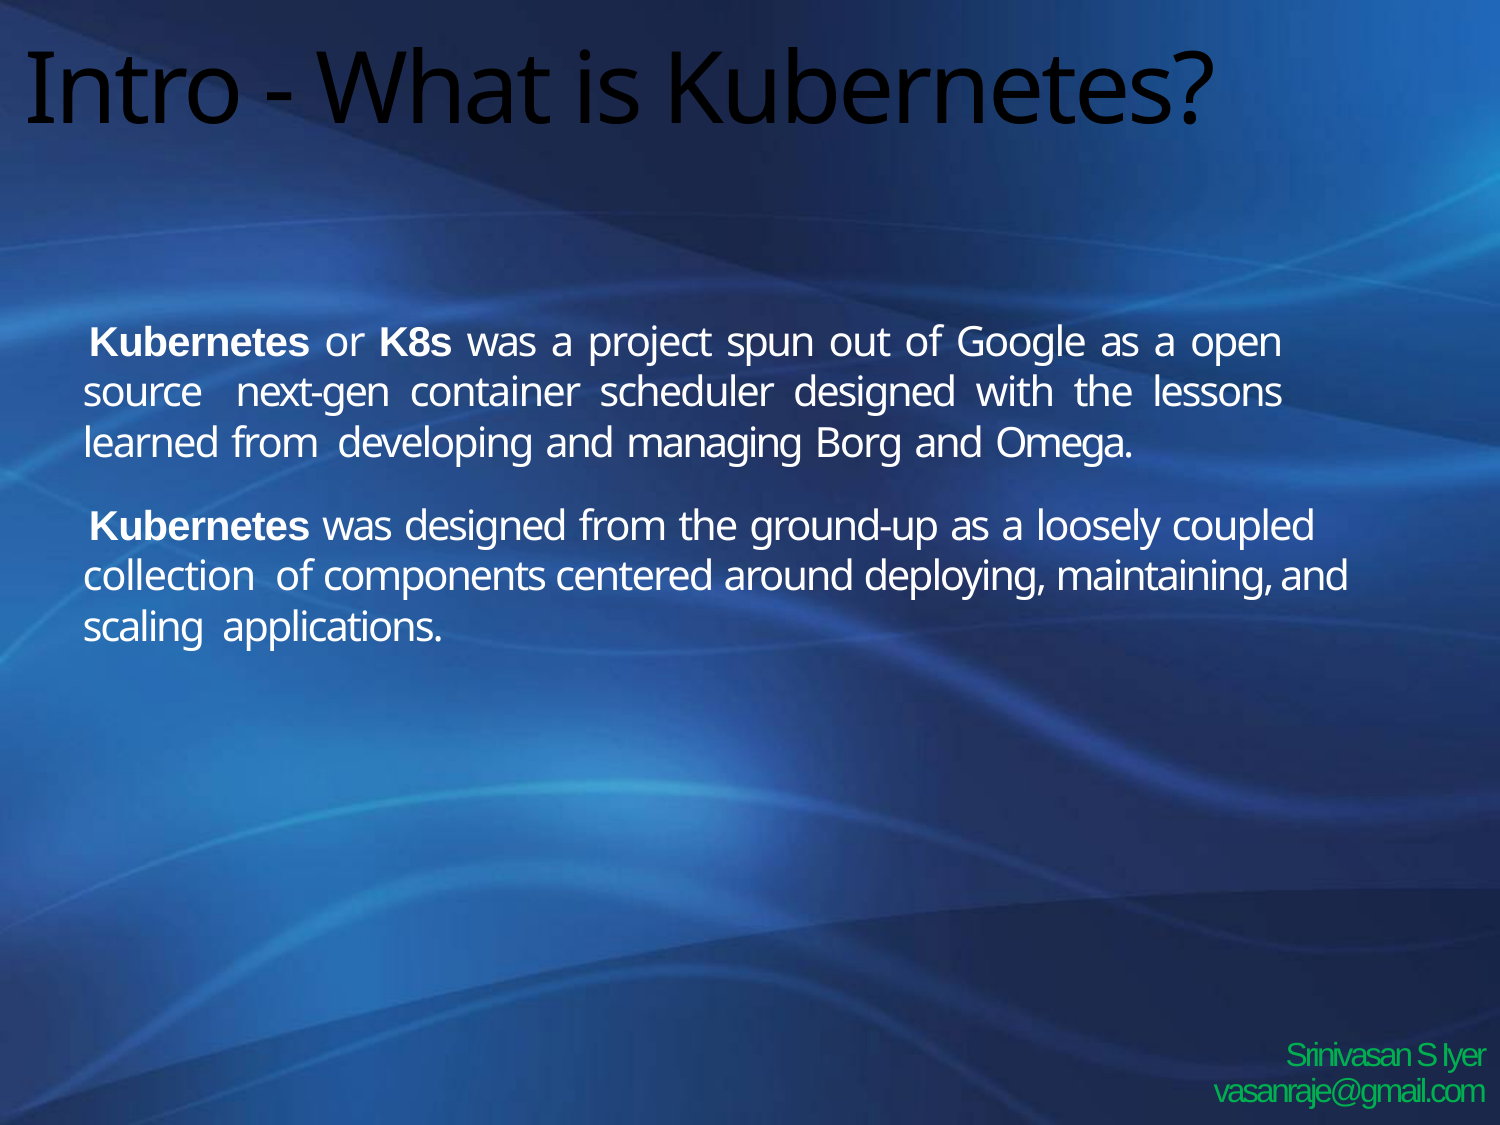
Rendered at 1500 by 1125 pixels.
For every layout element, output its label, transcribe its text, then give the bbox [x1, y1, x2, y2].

text_box Kubernetes or K8s was a project spun out of Google as a open source next-gen container scheduler designed with the lessons learned from developing and managing Borg and Omega. Kubernetes was designed from the ground-up as a loosely coupled collection of components centered around deploying, maintaining, and scaling applications. [80, 312, 1388, 650]
title Intro - What is Kubernetes? [24, 37, 1326, 200]
picture [0, 0, 1500, 1125]
